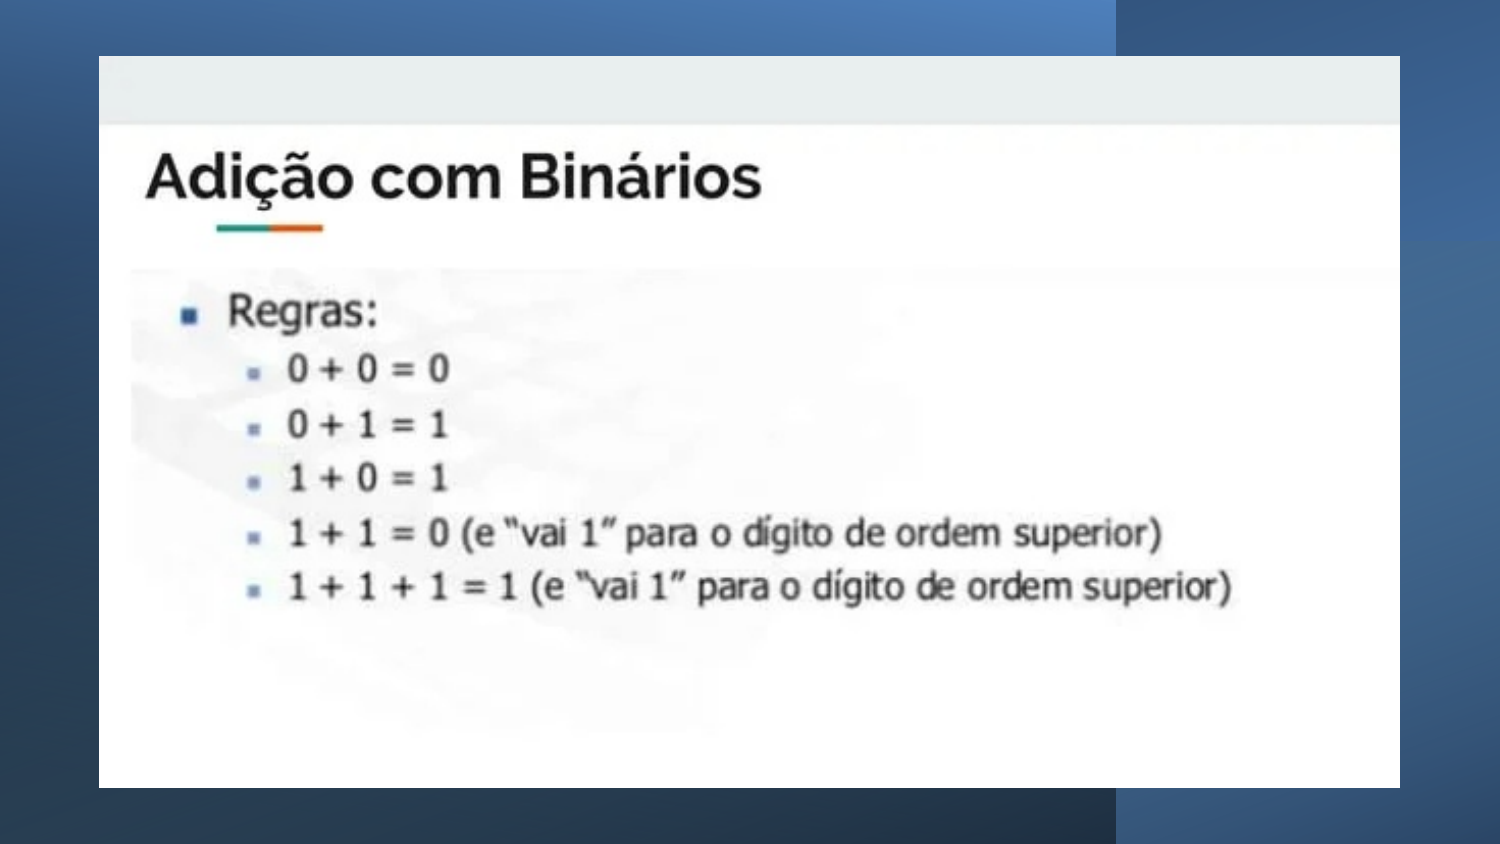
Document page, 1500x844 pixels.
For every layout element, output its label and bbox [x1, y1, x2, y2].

text_box [0, 0, 1118, 239]
picture [99, 56, 1401, 788]
text_box [0, 239, 1500, 844]
text_box [1118, 0, 1500, 239]
